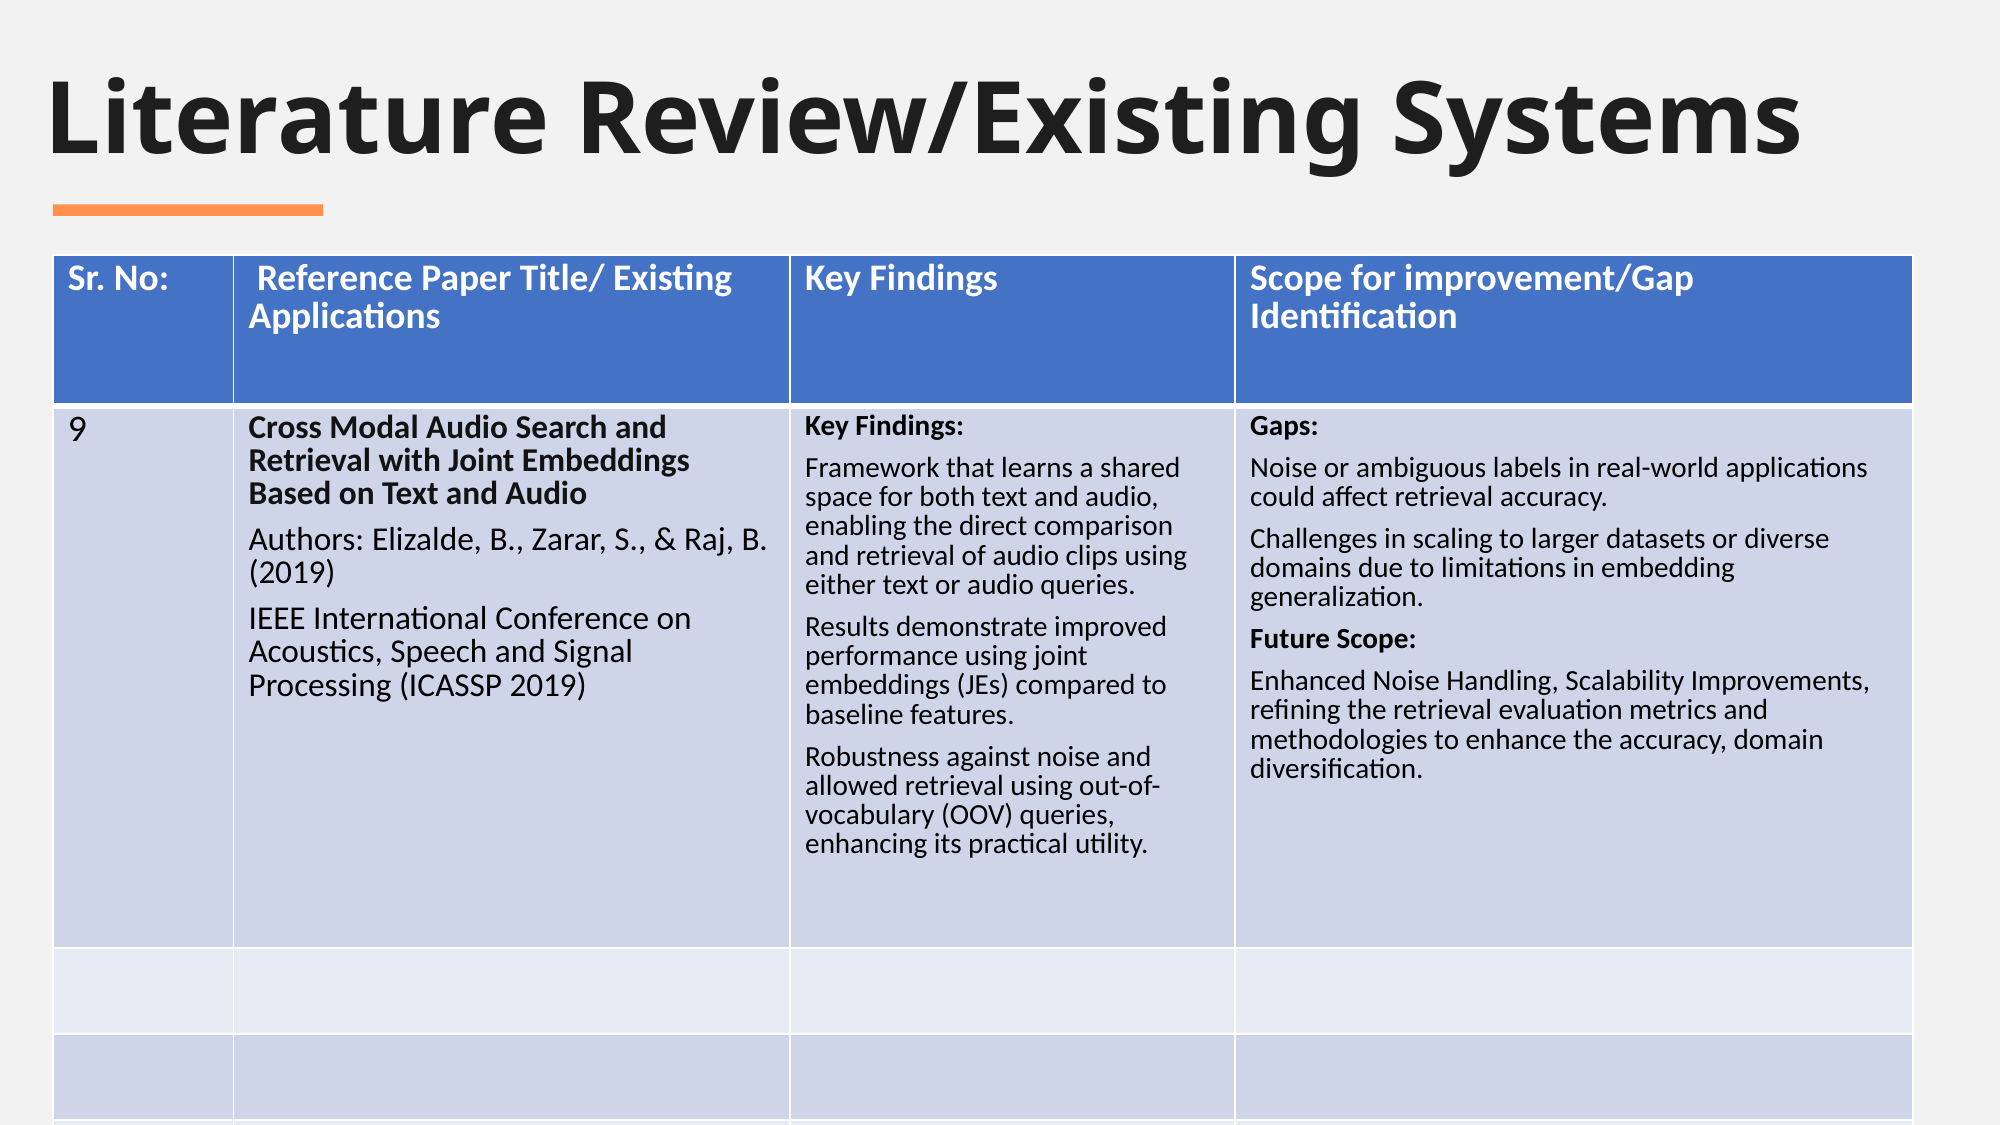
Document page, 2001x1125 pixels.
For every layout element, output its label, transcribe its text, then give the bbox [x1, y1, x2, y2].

table_header Sr. No: [54, 256, 233, 403]
table_cell [54, 1035, 233, 1119]
table_cell [1236, 1035, 1912, 1119]
table_cell [234, 949, 789, 1033]
table_cell [234, 1035, 789, 1119]
table_cell [234, 1121, 789, 1125]
table_cell [791, 949, 1234, 1033]
table_header Key Findings [791, 256, 1234, 403]
table_cell [1236, 949, 1912, 1033]
text_box [52, 203, 324, 217]
table_cell Cross Modal Audio Search and Retrieval with Joint Embeddings Based on Text and Audio Authors: Elizalde, B., Zarar, S., & Raj, B. (2019) IEEE International Conference on Acoustics, Speech and Signal Processing (ICASSP 2019) [234, 409, 789, 947]
table_cell [54, 949, 233, 1033]
table_header Scope for improvement/Gap Identification [1236, 256, 1912, 403]
table_cell 9 [54, 409, 233, 947]
table_cell [1236, 1121, 1912, 1125]
table_header Reference Paper Title/ Existing Applications [234, 256, 789, 403]
table_cell [791, 1035, 1234, 1119]
text_box Literature Review/Existing Systems [29, 45, 1978, 181]
table_cell [791, 1121, 1234, 1125]
table_cell [54, 1121, 233, 1125]
table_cell Key Findings: Framework that learns a shared space for both text and audio, enabling the direct comparison and retrieval of audio clips using either text or audio queries. Results demonstrate improved performance using joint embeddings (JEs) compared to baseline features. Robustness against noise and allowed retrieval using out-of-vocabulary (OOV) queries, enhancing its practical utility. [791, 409, 1234, 947]
table_cell Gaps: Noise or ambiguous labels in real-world applications could affect retrieval accuracy. Challenges in scaling to larger datasets or diverse domains due to limitations in embedding generalization. Future Scope: Enhanced Noise Handling, Scalability Improvements, refining the retrieval evaluation metrics and methodologies to enhance the accuracy, domain diversification. [1236, 409, 1912, 947]
